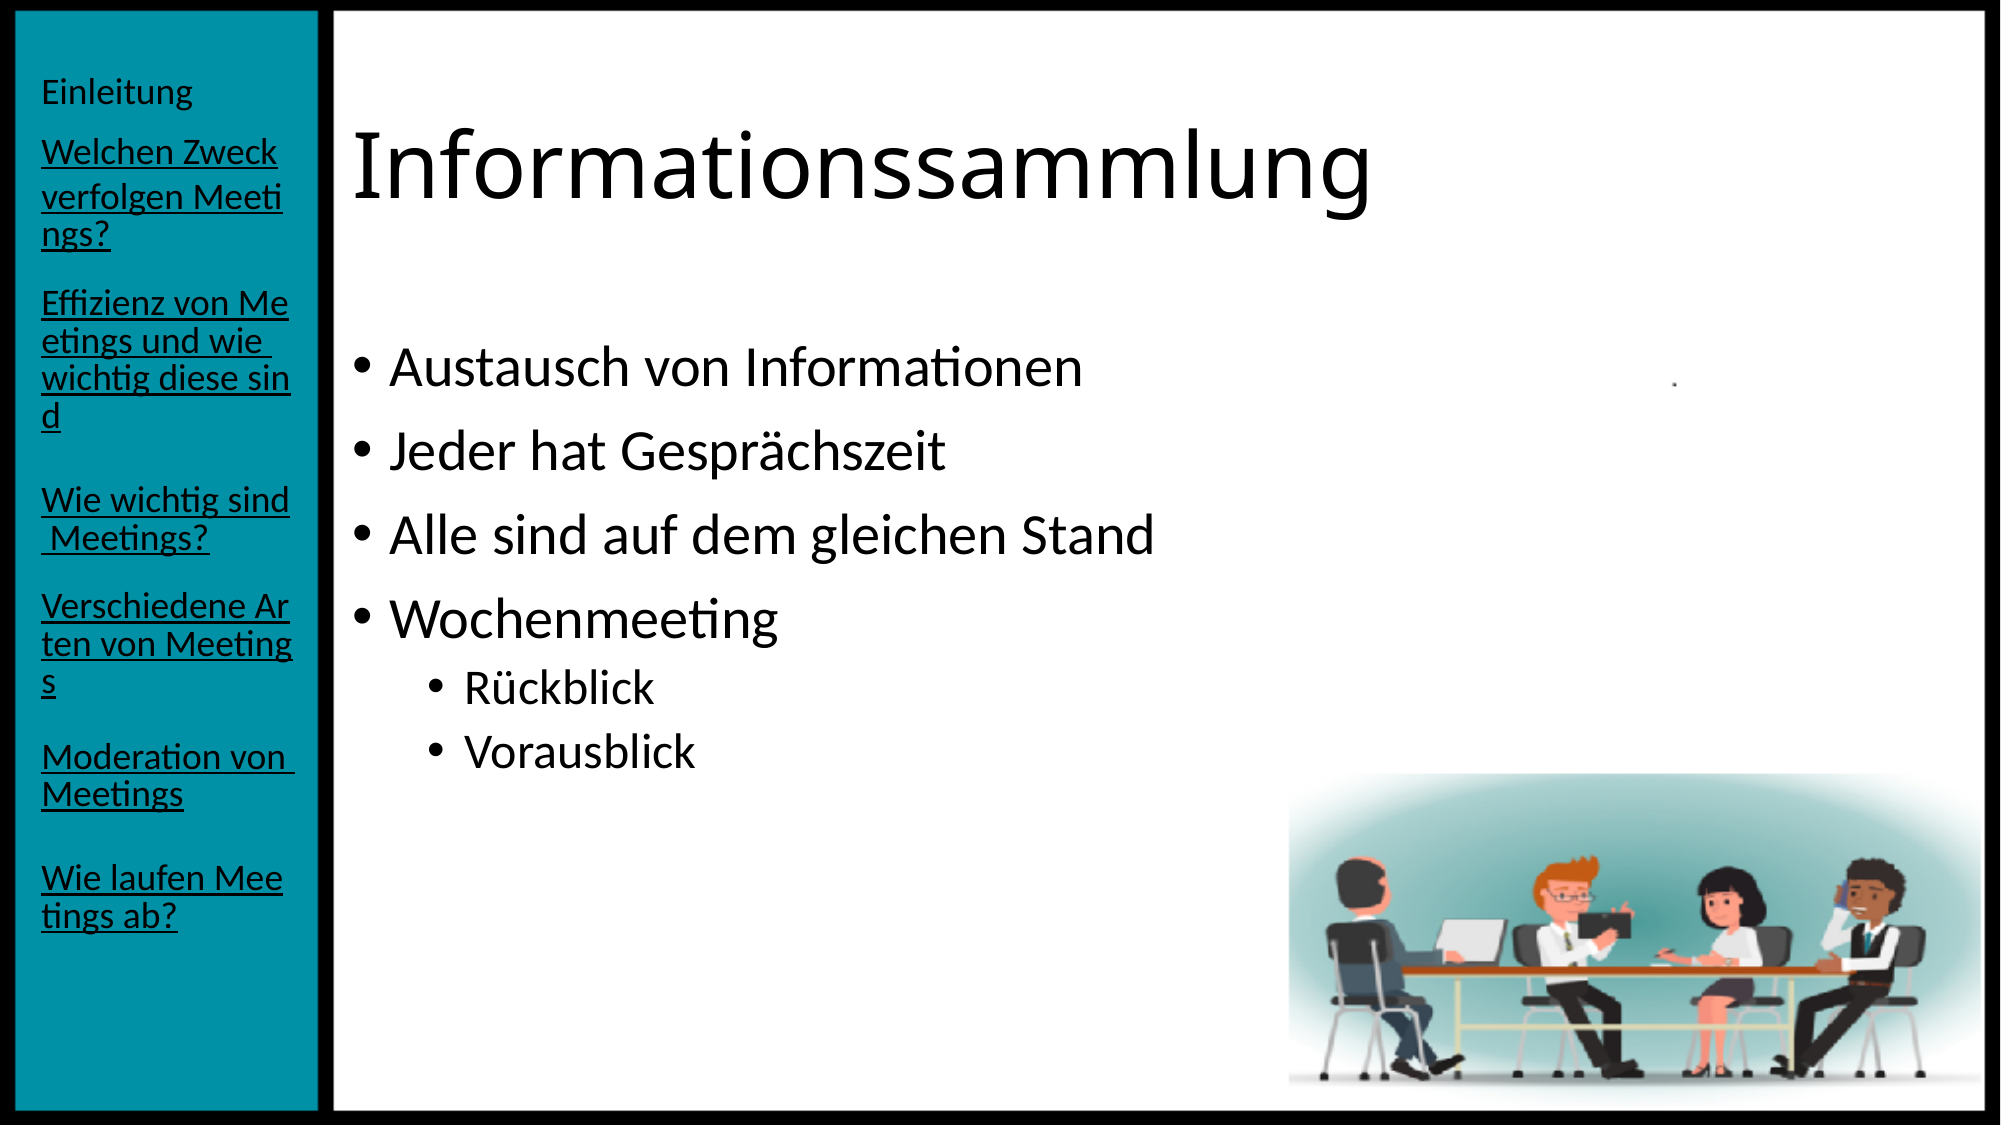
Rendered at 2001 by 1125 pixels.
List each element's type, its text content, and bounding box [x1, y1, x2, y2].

title Informationssammlung [337, 59, 1863, 278]
picture [0, 0, 2001, 1125]
list Austausch von Informationen Jeder hat Gesprächszeit Alle sind auf dem gleichen Stand Wochenmeeting Rückblick Vorausblick [337, 328, 1863, 1043]
